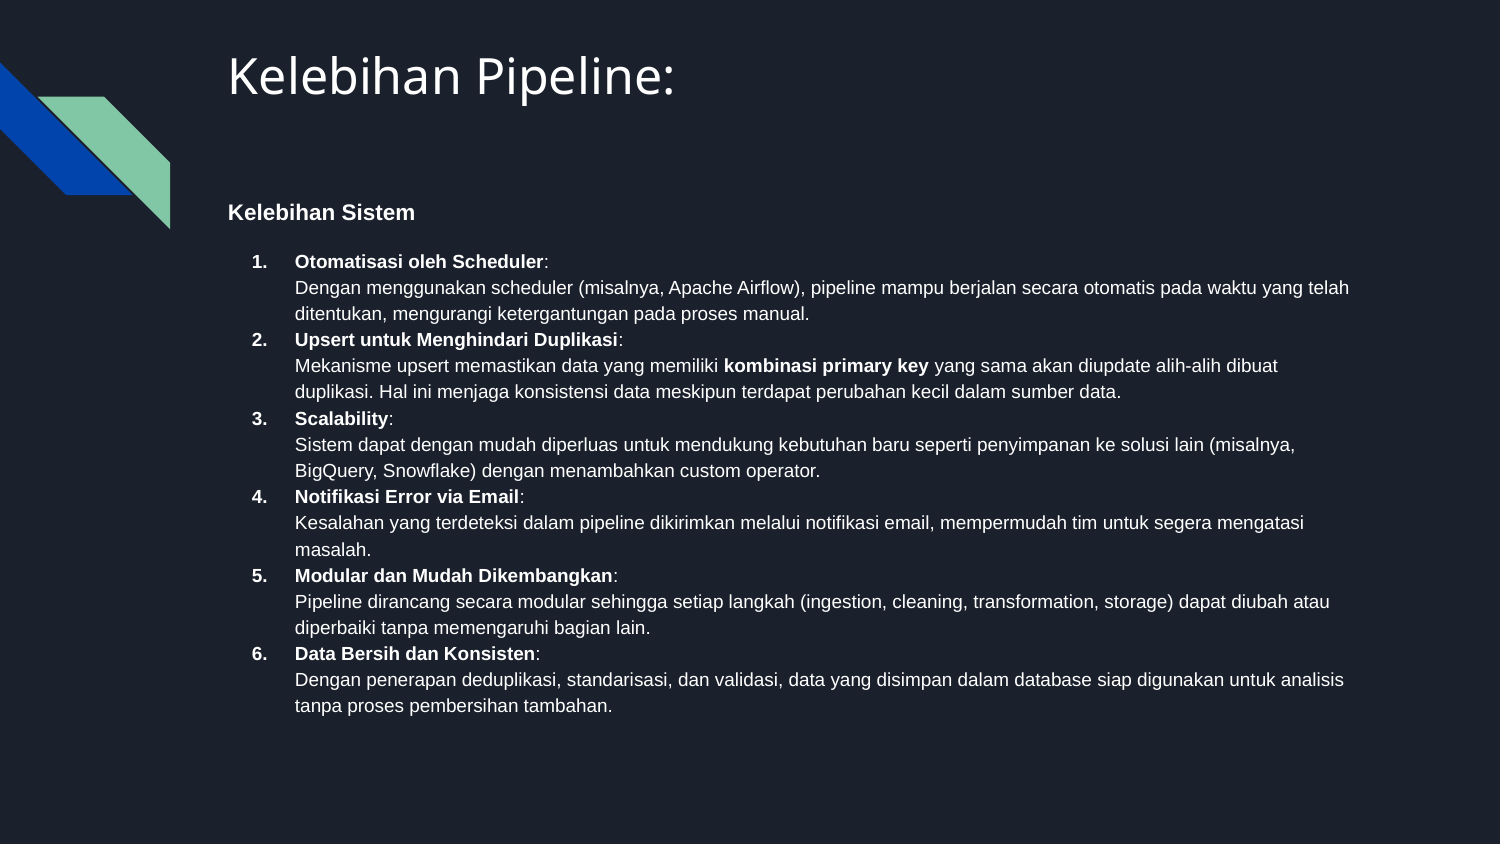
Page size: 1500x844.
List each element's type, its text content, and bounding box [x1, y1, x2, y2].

list Kelebihan Sistem Otomatisasi oleh Scheduler: Dengan menggunakan scheduler (misalnya, Apache Airflow), pipeline mampu berjalan secara otomatis pada waktu yang telah ditentukan, mengurangi ketergantungan pada proses manual. Upsert untuk Menghindari Duplikasi: Mekanisme upsert memastikan data yang memiliki kombinasi primary key yang sama akan diupdate alih-alih dibuat duplikasi. Hal ini menjaga konsistensi data meskipun terdapat perubahan kecil dalam sumber data. Scalability: Sistem dapat dengan mudah diperluas untuk mendukung kebutuhan baru seperti penyimpanan ke solusi lain (misalnya, BigQuery, Snowflake) dengan menambahkan custom operator. Notifikasi Error via Email: Kesalahan yang terdeteksi dalam pipeline dikirimkan melalui notifikasi email, mempermudah tim untuk segera mengatasi masalah. Modular dan Mudah Dikembangkan: Pipeline dirancang secara modular sehingga setiap langkah (ingestion, cleaning, transformation, storage) dapat diubah atau diperbaiki tanpa memengaruhi bagian lain. Data Bersih dan Konsisten: Dengan penerapan deduplikasi, standarisasi, dan validasi, data yang disimpan dalam database siap digunakan untuk analisis tanpa proses pembersihan tambahan. [212, 179, 1368, 735]
title Kelebihan Pipeline: [212, 29, 1368, 179]
